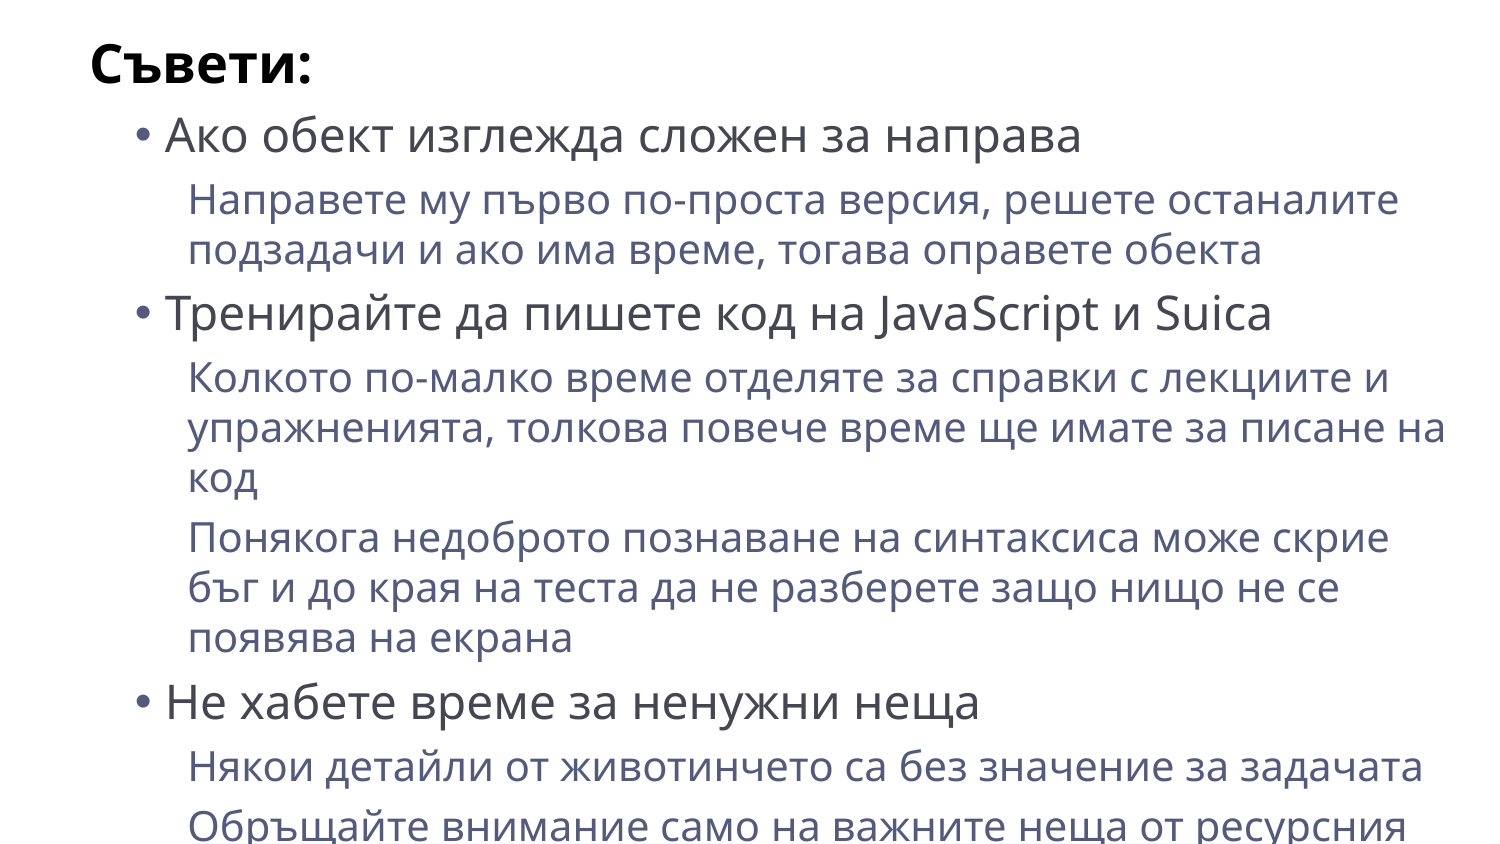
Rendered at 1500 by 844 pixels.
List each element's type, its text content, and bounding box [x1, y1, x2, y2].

list Съвети: Ако обект изглежда сложен за направа Направете му първо по-проста версия, решете останалите подзадачи и ако има време, тогава оправете обекта Тренирайте да пишете код на JavaScript и Suica Колкото по-малко време отделяте за справки с лекциите и упражненията, толкова повече време ще имате за писане на код Понякога недоброто познаване на синтаксиса може скрие бъг и до края на теста да не разберете защо нищо не се появява на екрана Не хабете време за ненужни неща Някои детайли от животинчето са без значение за задачата Обръщайте внимание само на важните неща от ресурсния файл [75, 21, 1475, 835]
